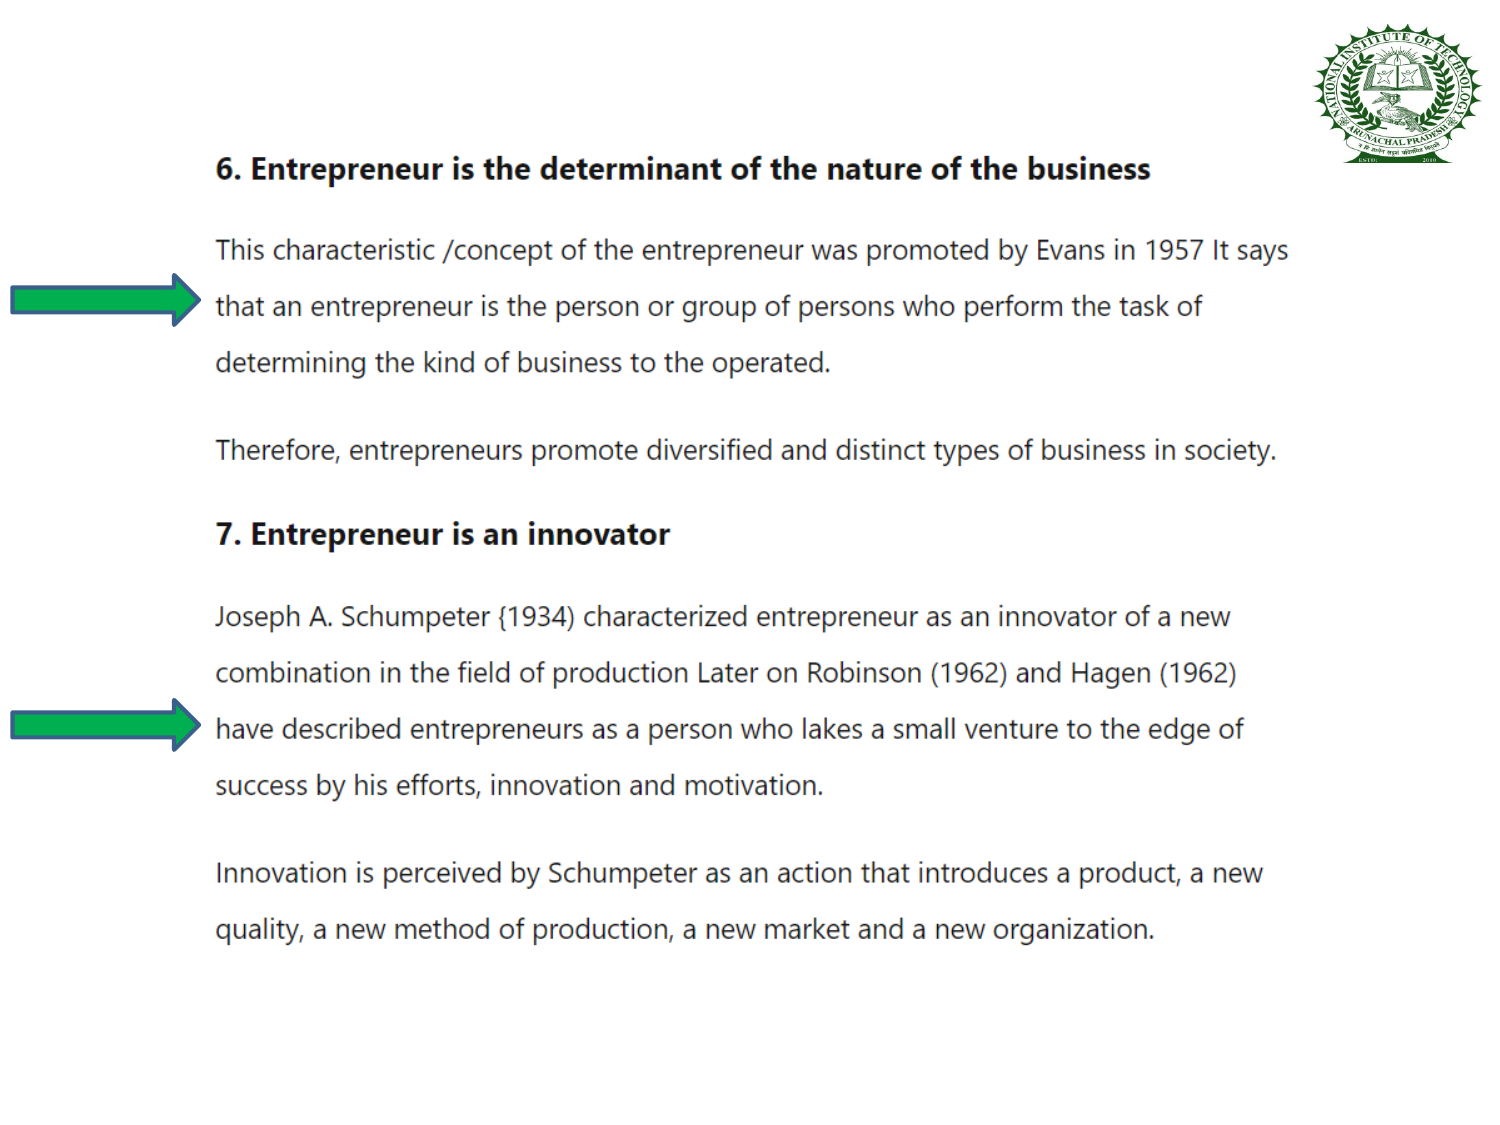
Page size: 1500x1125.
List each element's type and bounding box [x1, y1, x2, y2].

picture [1312, 24, 1483, 163]
text_box [10, 273, 193, 327]
text_box [10, 698, 193, 752]
picture [198, 145, 1301, 979]
